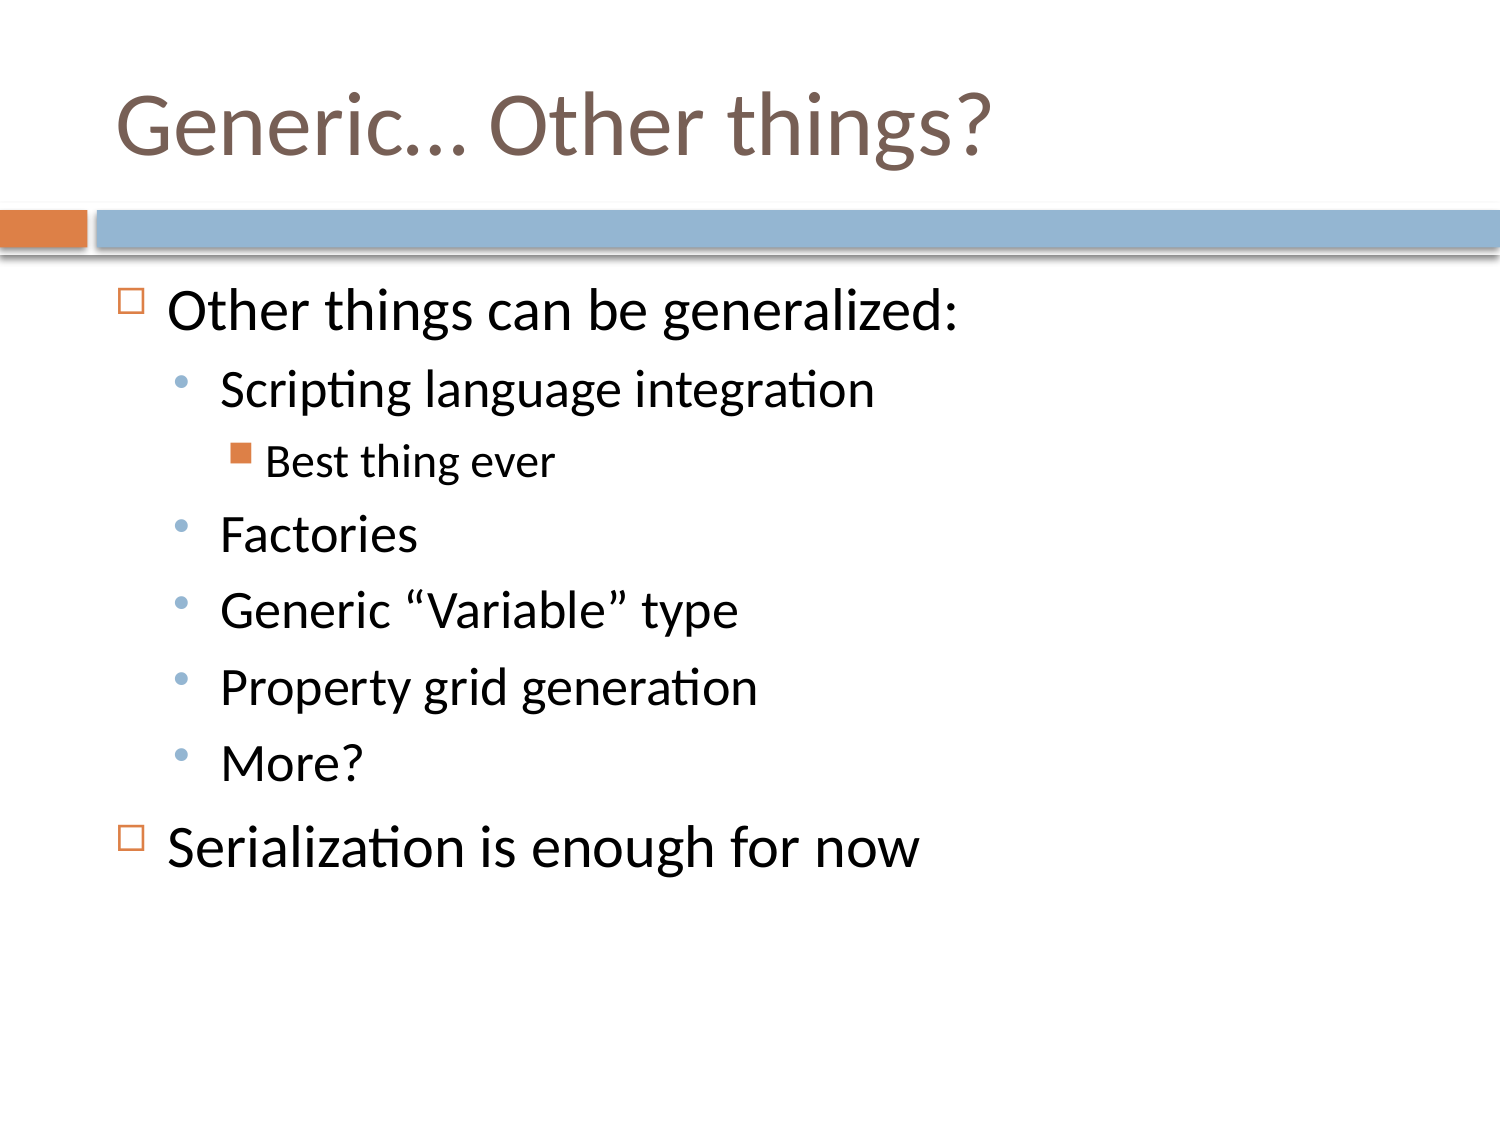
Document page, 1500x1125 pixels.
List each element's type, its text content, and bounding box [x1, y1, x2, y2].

list Other things can be generalized: Scripting language integration Best thing ever Factories Generic “Variable” type Property grid generation More? Serialization is enough for now [100, 262, 1438, 1000]
title Generic… Other things? [100, 37, 1438, 200]
